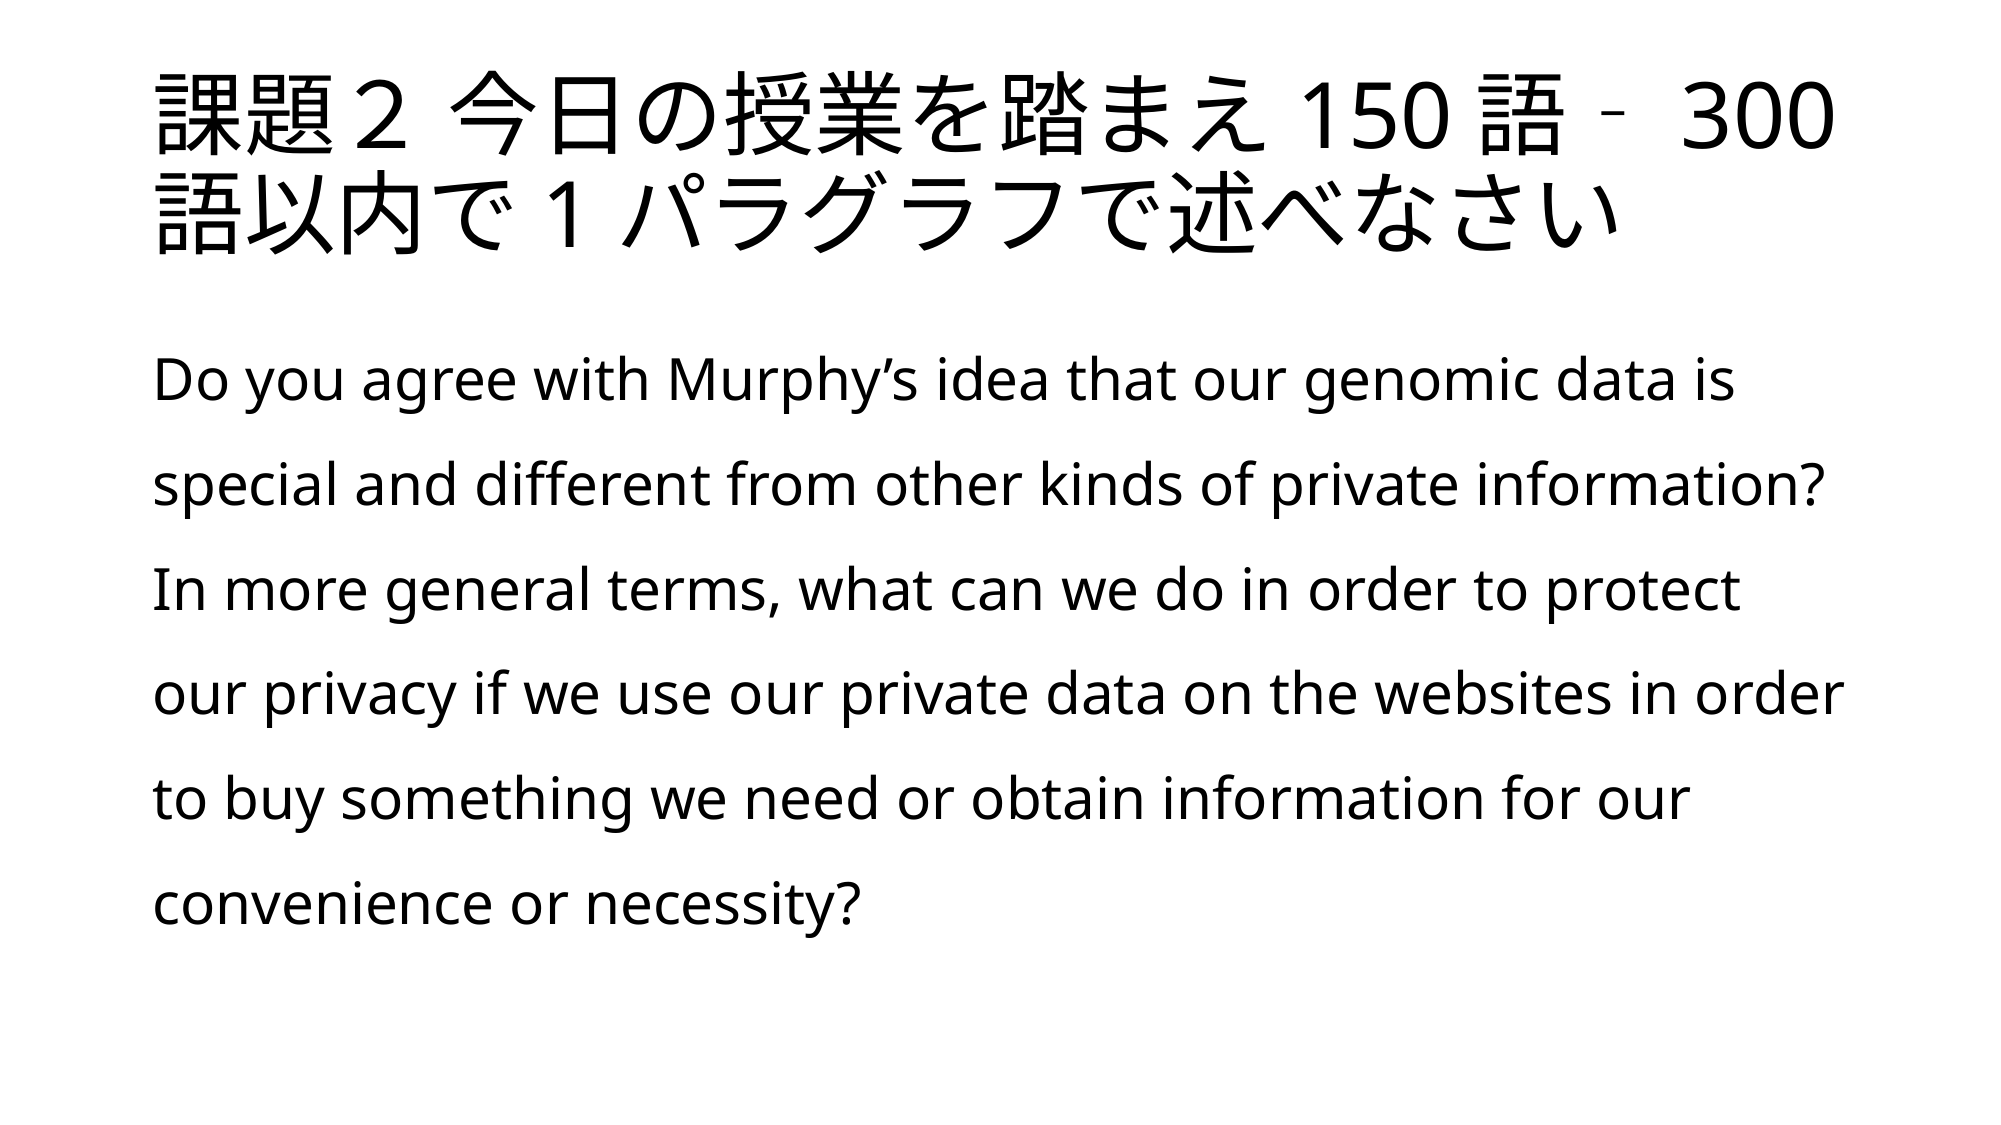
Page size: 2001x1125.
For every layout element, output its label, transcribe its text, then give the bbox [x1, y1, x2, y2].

title 課題２ 今日の授業を踏まえ150語‐300語以内で1パラグラフで述べなさい [137, 59, 1863, 278]
list Do you agree with Murphy’s idea that our genomic data is special and different from other kinds of private information? In more general terms, what can we do in order to protect our privacy if we use our private data on the websites in order to buy something we need or obtain information for our convenience or necessity? [137, 299, 1863, 1014]
